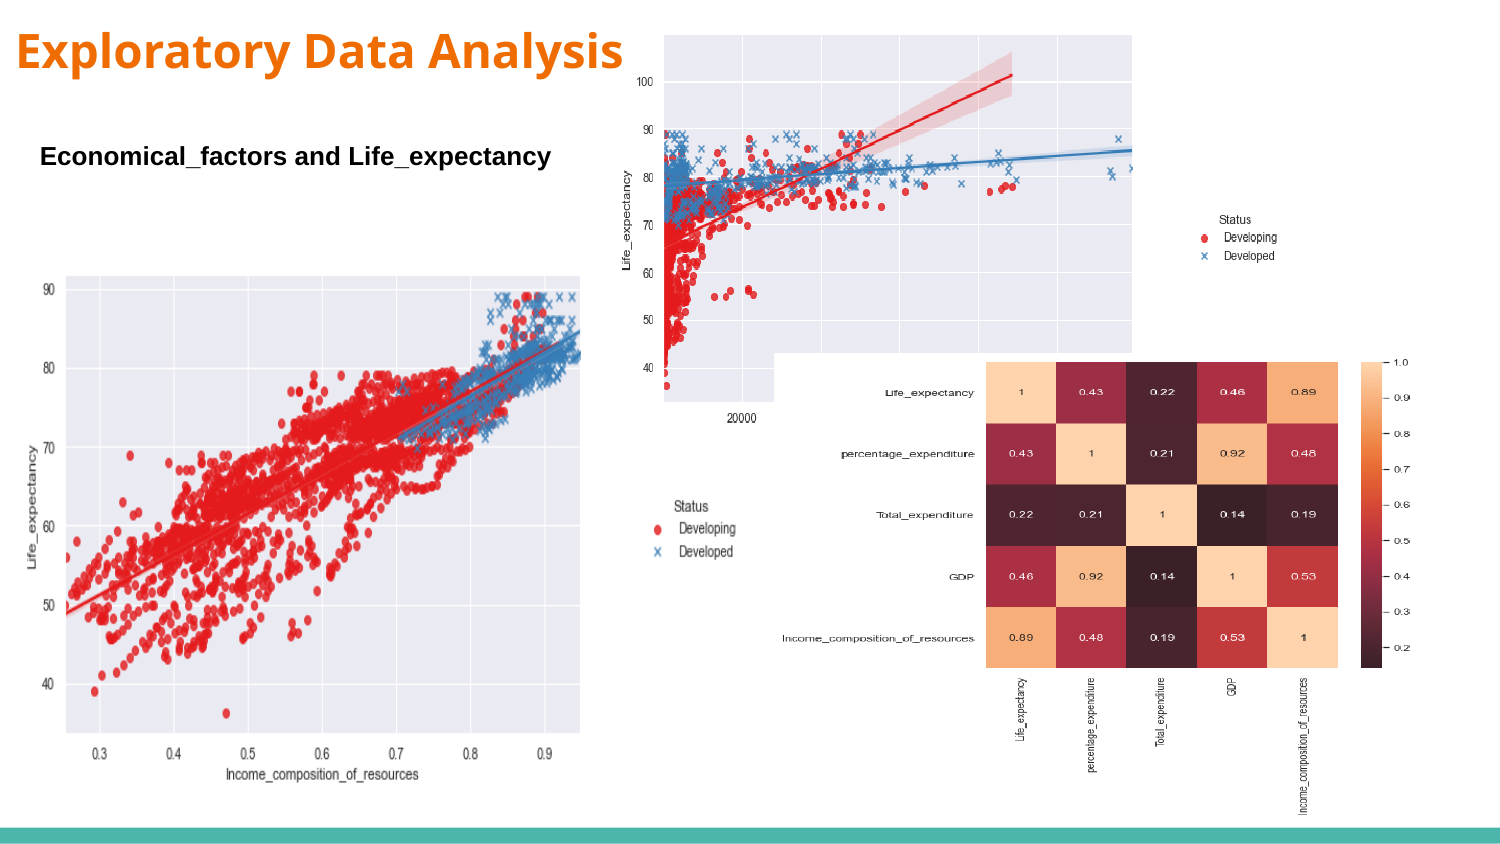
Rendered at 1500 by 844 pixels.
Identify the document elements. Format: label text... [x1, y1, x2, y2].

title Exploratory Data Analysis [0, 6, 651, 80]
title Economical_factors and Life_expectancy [24, 124, 609, 193]
picture [20, 27, 1418, 819]
